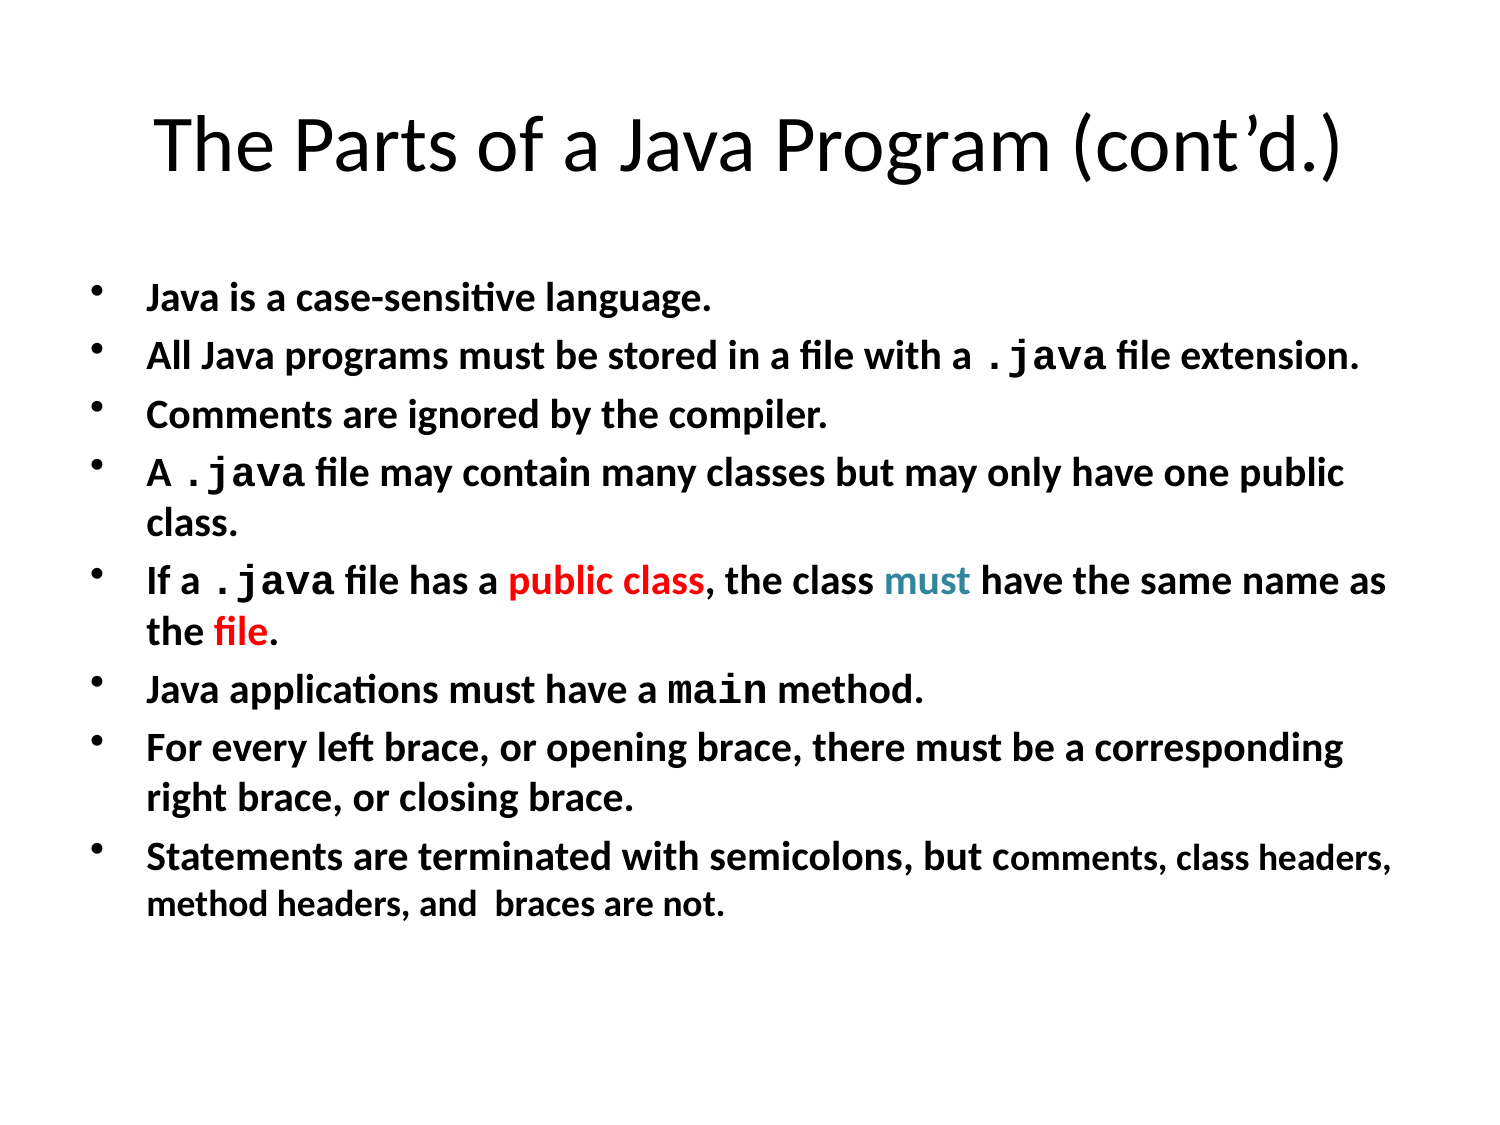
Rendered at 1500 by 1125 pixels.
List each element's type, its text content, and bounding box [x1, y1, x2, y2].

title The Parts of a Java Program (cont’d.) [75, 45, 1425, 233]
list Java is a case-sensitive language. All Java programs must be stored in a file with a .java file extension. Comments are ignored by the compiler. A .java file may contain many classes but may only have one public class. If a .java file has a public class, the class must have the same name as the file. Java applications must have a main method. For every left brace, or opening brace, there must be a corresponding right brace, or closing brace. Statements are terminated with semicolons, but comments, class headers, method headers, and braces are not. [75, 262, 1425, 1005]
